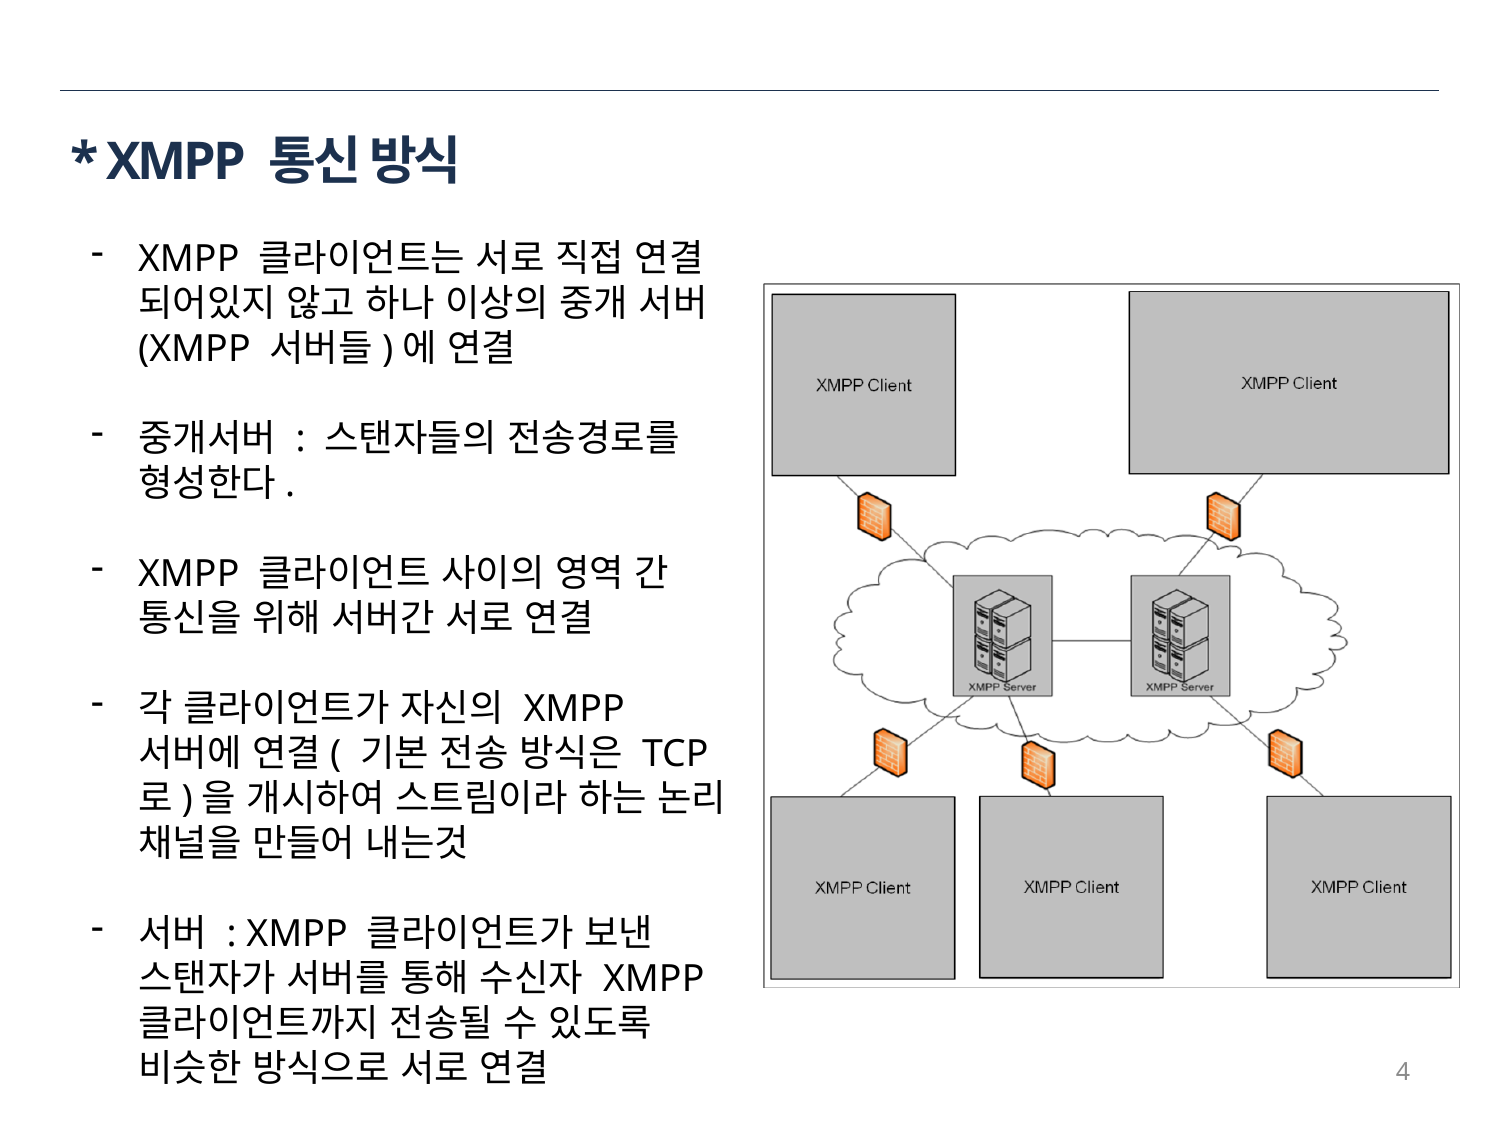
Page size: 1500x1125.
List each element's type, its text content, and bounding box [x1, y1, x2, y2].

text_box [42, 89, 1425, 228]
slide_number 4 [1074, 1042, 1425, 1103]
picture [763, 283, 1461, 989]
text_box XMPP 클라이언트는 서로 직접 연결 되어있지 않고 하나 이상의 중개 서버(XMPP 서버들)에 연결 중개서버 : 스탠자들의 전송경로를 형성한다. XMPP 클라이언트 사이의 영역 간 통신을 위해 서버간 서로 연결 각 클라이언트가 자신의 XMPP 서버에 연결( 기본 전송 방식은 TCP로)을 개시하여 스트림이라 하는 논리 채널을 만들어 내는것 서버 : XMPP 클라이언트가 보낸 스탠자가 서버를 통해 수신자 XMPP 클라이언트까지 전송될 수 있도록 비슷한 방식으로 서로 연결 [76, 607, 750, 1097]
text_box XMPP 클라이언트는 서로 직접 연결 되어있지 않고 하나 이상의 중개 서버(XMPP 서버들)에 연결 중개서버 : 스탠자들의 전송경로를 형성한다. XMPP 클라이언트 사이의 영역 간 통신을 위해 서버간 서로 연결 각 클라이언트가 자신의 XMPP 서버에 연결( 기본 전송 방식은 TCP로)을 개시하여 스트림이라 하는 논리 채널을 만들어 내는것 서버 : XMPP 클라이언트가 보낸 스탠자가 서버를 통해 수신자 XMPP 클라이언트까지 전송될 수 있도록 비슷한 방식으로 서로 연결 [76, 227, 750, 469]
text_box [42, 469, 758, 607]
